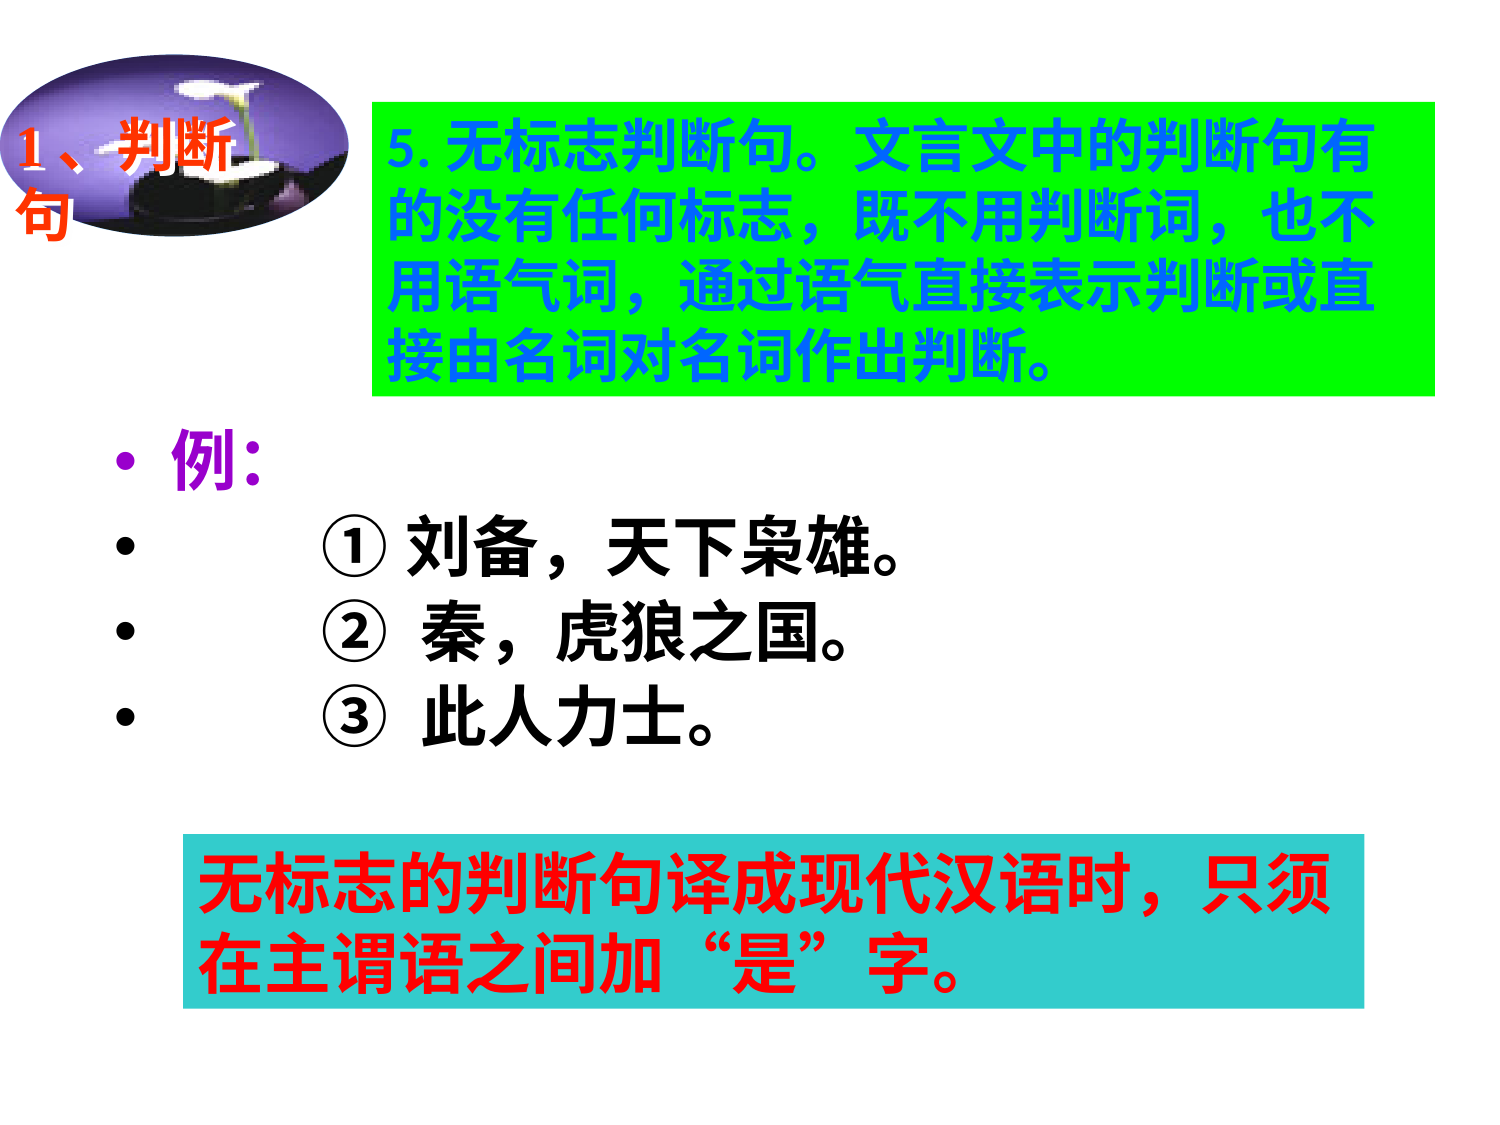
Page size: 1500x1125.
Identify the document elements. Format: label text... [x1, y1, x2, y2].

list 例： ①刘备，天下枭雄。 ② 秦，虎狼之国。 ③ 此人力士。 [98, 420, 1500, 788]
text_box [0, 54, 349, 237]
text_box 5.无标志判断句。文言文中的判断句有的没有任何标志，既不用判断词，也不用语气词，通过语气直接表示判断或直接由名词对名词作出判断。 [372, 101, 1435, 397]
text_box 无标志的判断句译成现代汉语时，只须在主谓语之间加“是”字。 [183, 834, 1365, 1009]
